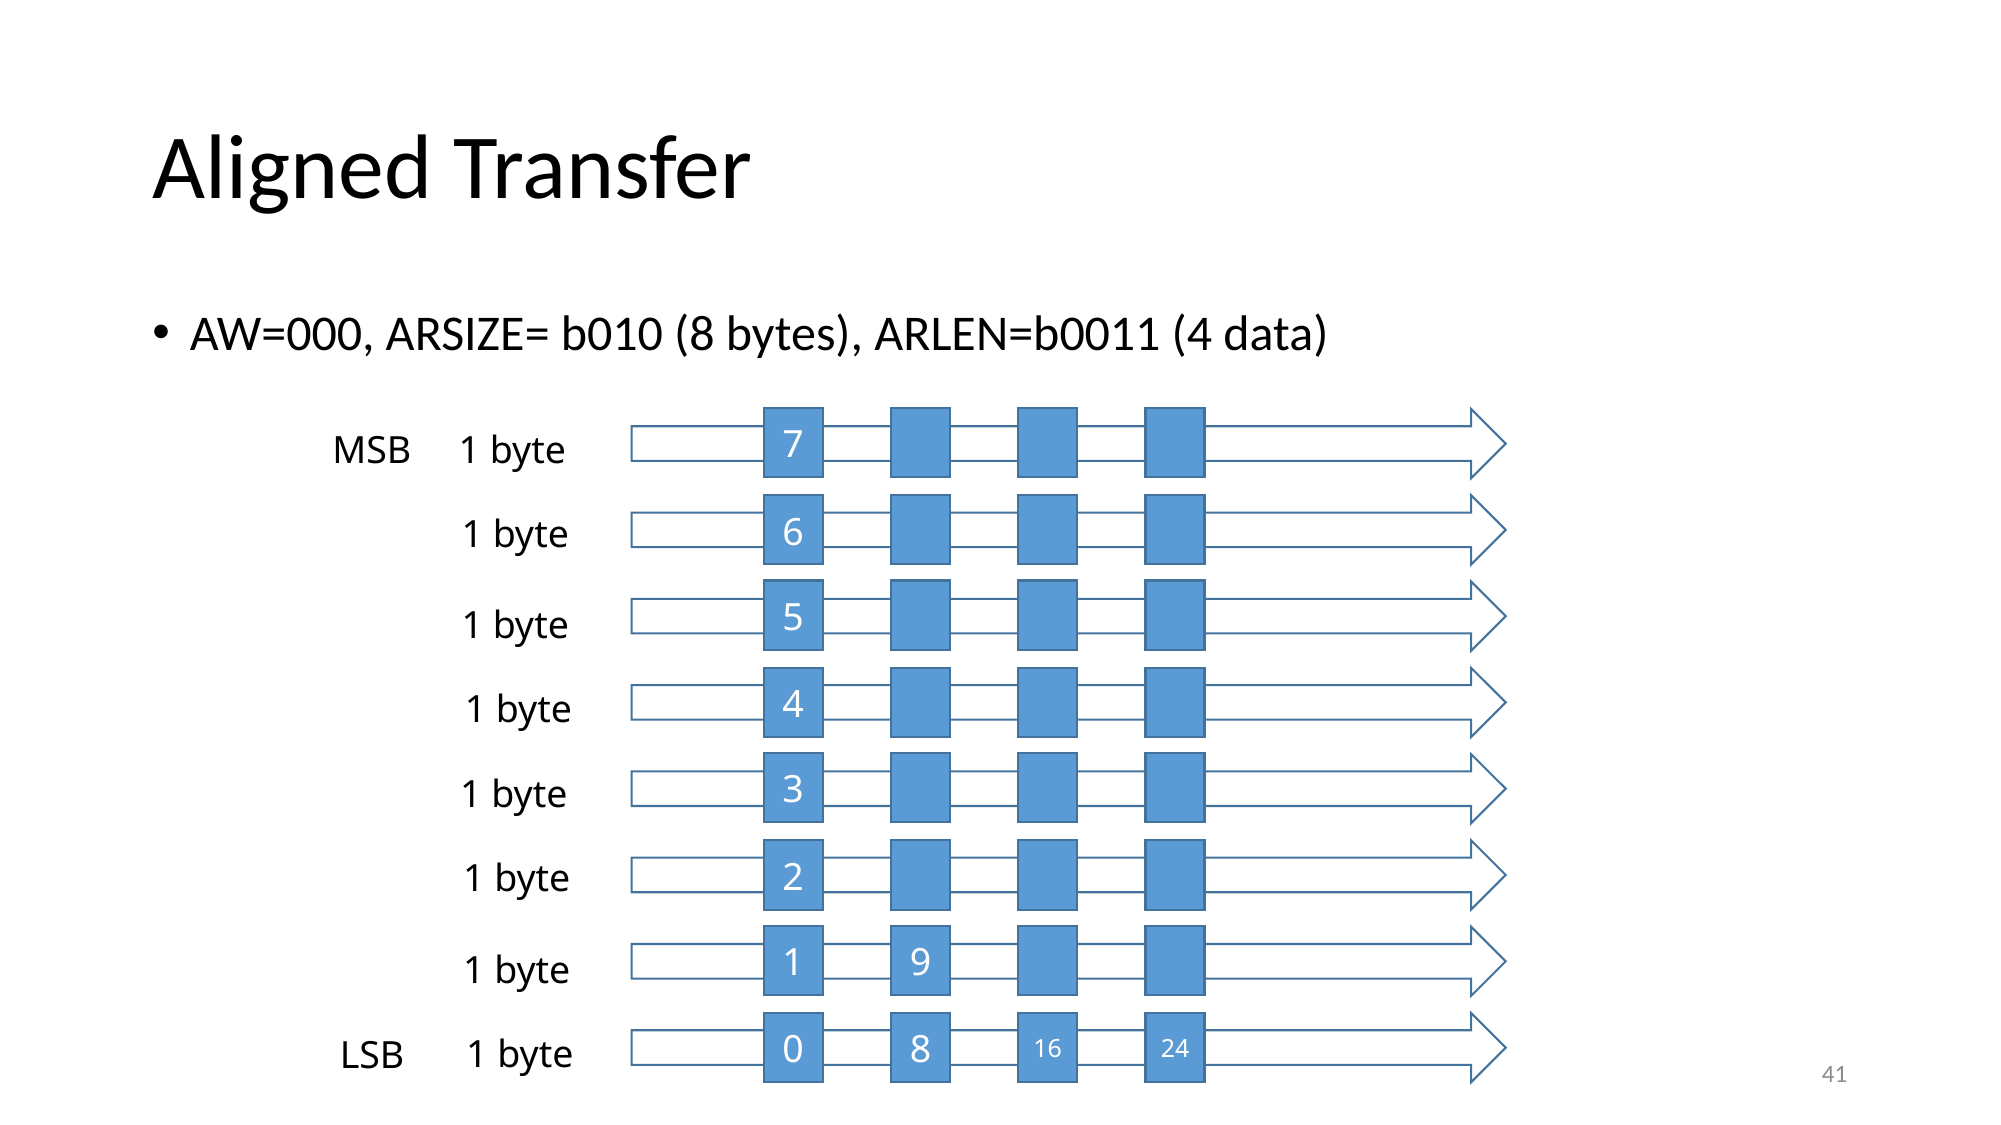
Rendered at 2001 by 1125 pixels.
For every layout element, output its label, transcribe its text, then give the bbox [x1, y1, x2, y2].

slide_number 41 [1412, 1042, 1863, 1103]
list AW=000, ARSIZE= b010 (8 bytes), ARLEN=b0011 (4 data) [137, 299, 1863, 1014]
text_box MSB [317, 418, 427, 478]
text_box LSB [324, 1024, 420, 1084]
title Aligned Transfer [137, 59, 1863, 278]
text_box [444, 408, 1506, 1083]
